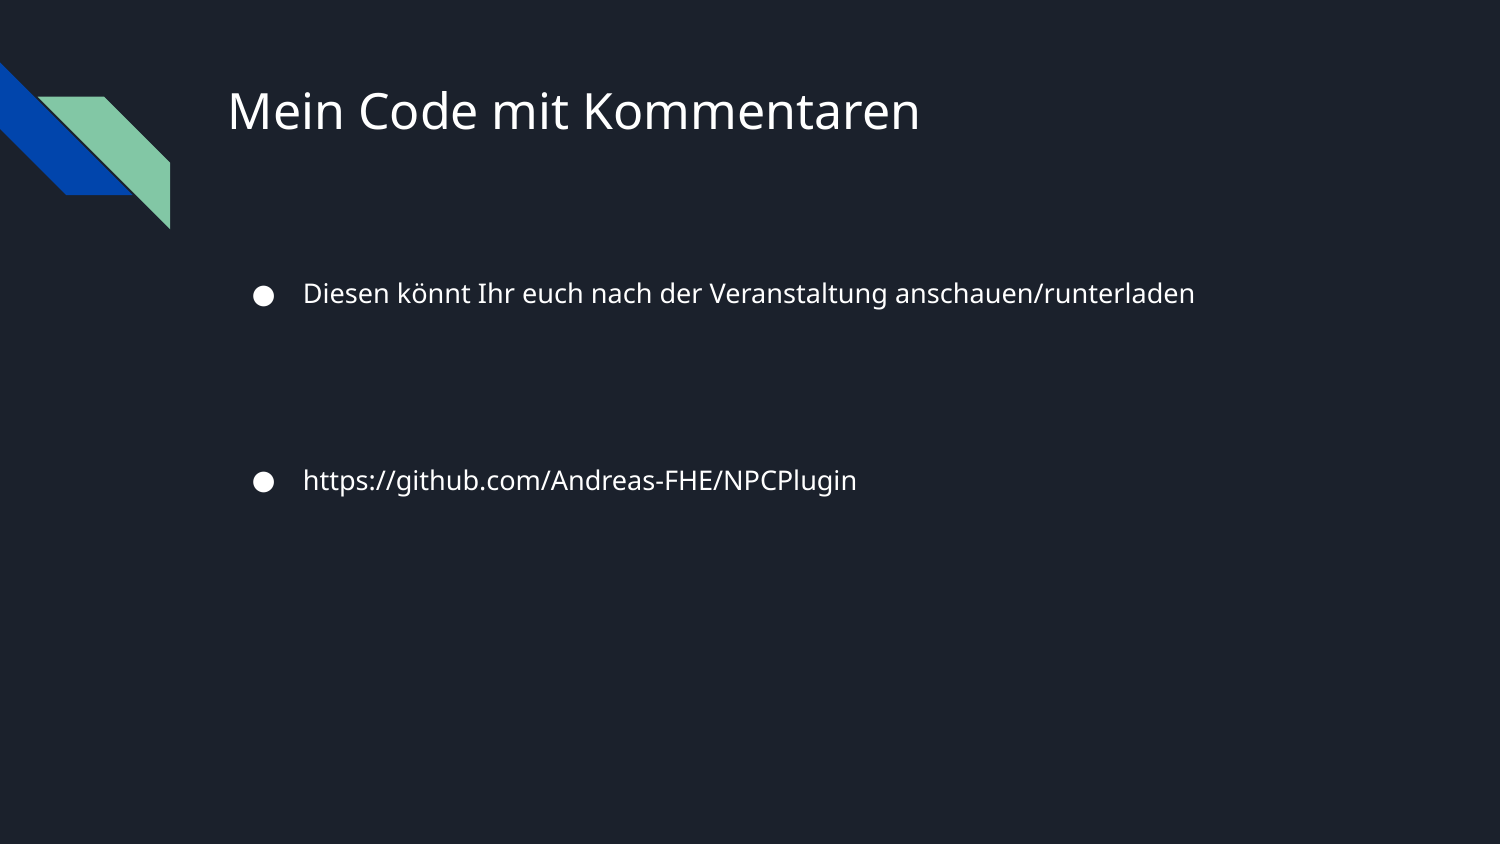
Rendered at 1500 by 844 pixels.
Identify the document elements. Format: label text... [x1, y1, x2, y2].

title Mein Code mit Kommentaren [212, 64, 1368, 215]
list Diesen könnt Ihr euch nach der Veranstaltung anschauen/runterladen https://github.com/Andreas-FHE/NPCPlugin [212, 257, 1368, 735]
